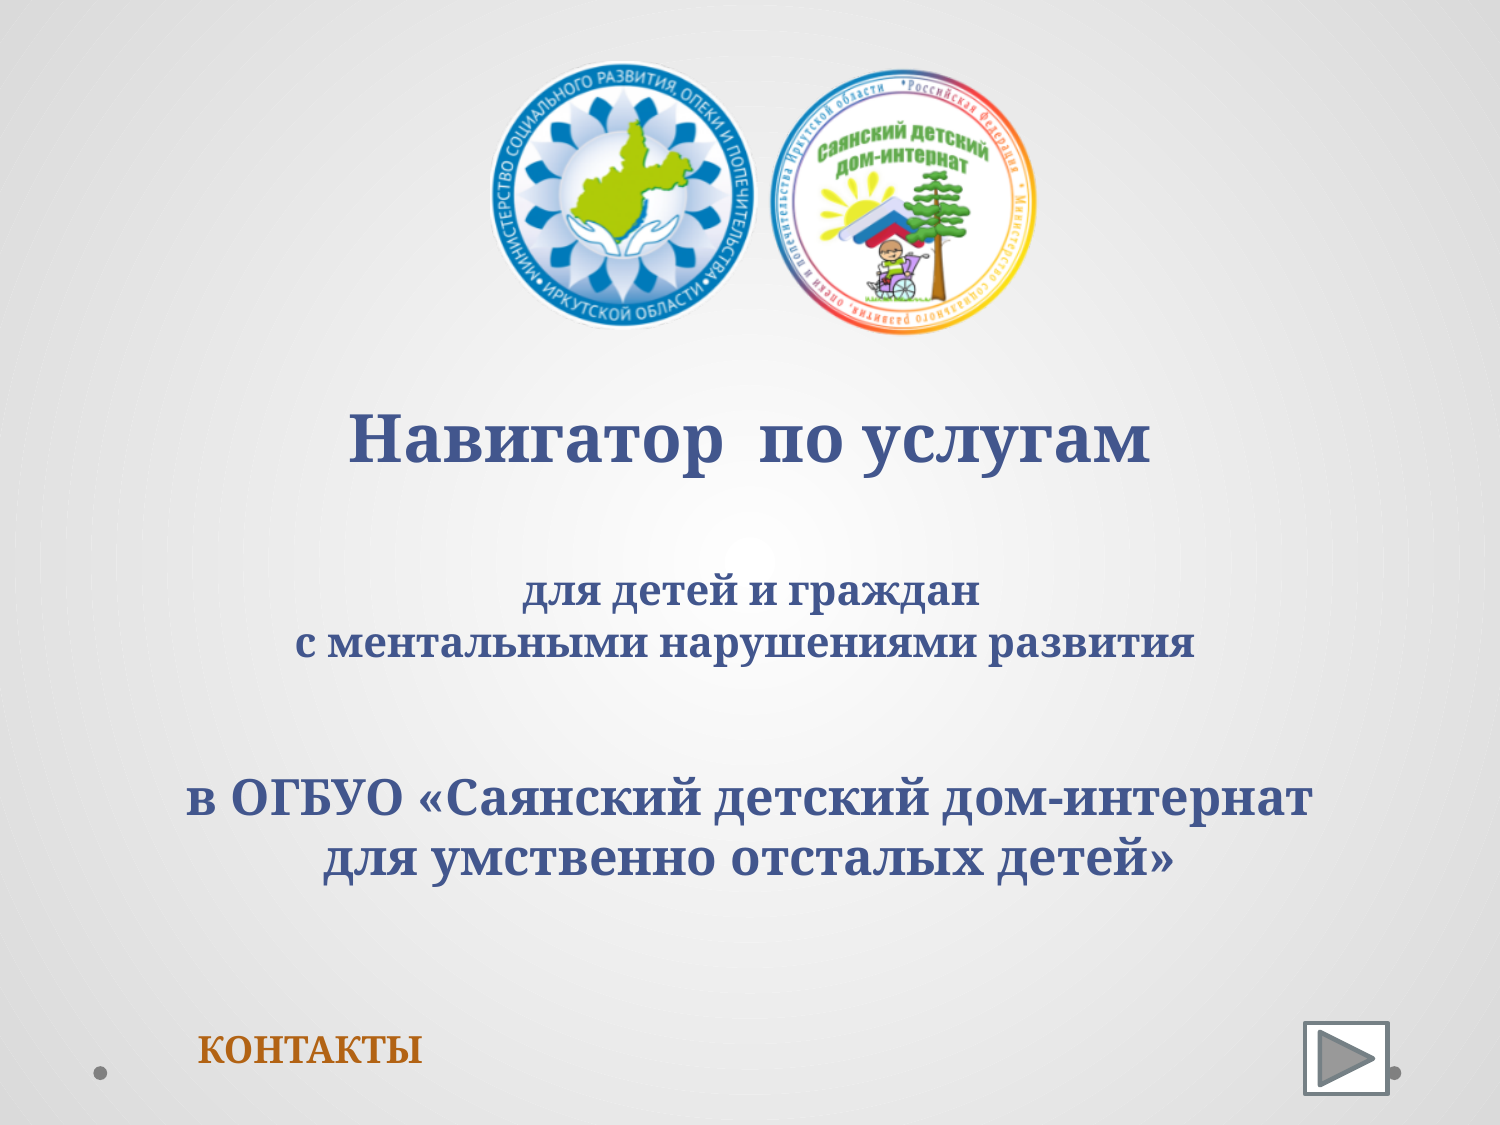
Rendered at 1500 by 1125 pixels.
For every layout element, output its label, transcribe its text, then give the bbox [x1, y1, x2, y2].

text_box КОНТАКТЫ [183, 1018, 491, 1124]
picture [490, 54, 1052, 342]
text_box [1303, 1021, 1390, 1096]
title Навигатор по услугам для детей и граждан с ментальными нарушениями развития в ОГБУО «Саянский детский дом-интернат для умственно отсталых детей» [135, 385, 1365, 894]
